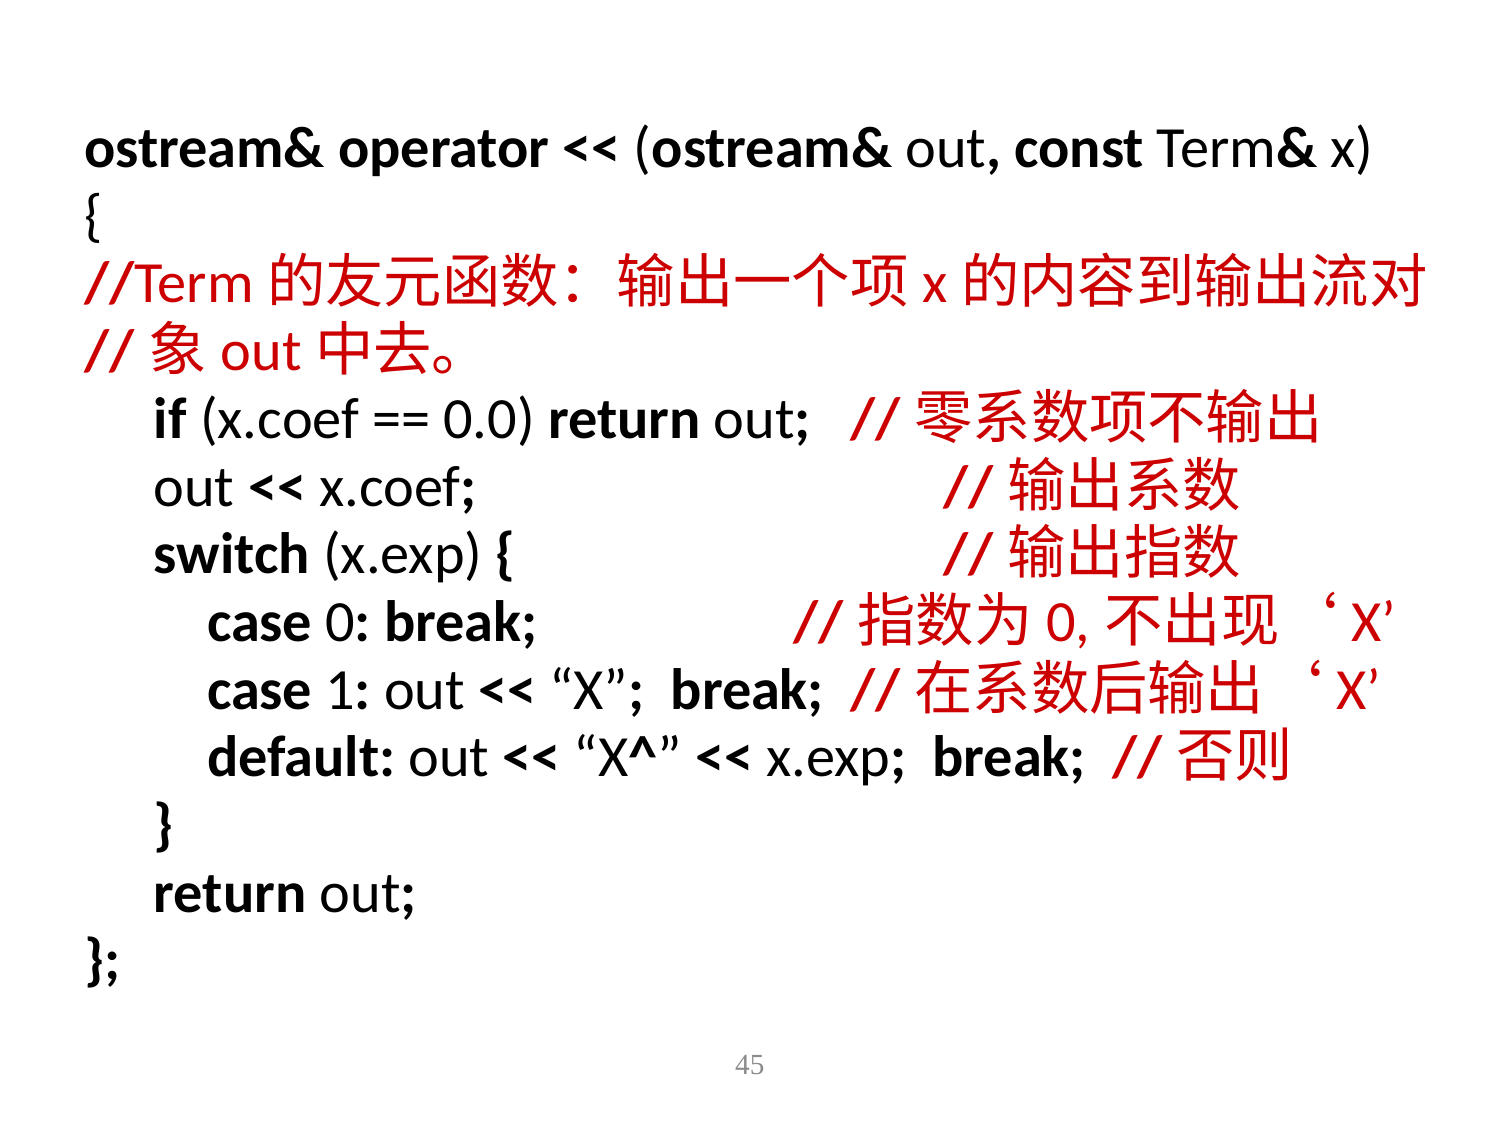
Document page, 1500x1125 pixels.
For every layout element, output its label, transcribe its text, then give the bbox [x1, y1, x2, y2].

slide_number 45 [512, 1025, 988, 1100]
list ostream& operator << (ostream& out, const Term& x) { //Term的友元函数：输出一个项x的内容到输出流对 //象out中去。 if (x.coef == 0.0) return out; //零系数项不输出 out << x.coef; //输出系数 switch (x.exp) { //输出指数 case 0: break; //指数为0,不出现‘X’ case 1: out << “X”; break; //在系数后输出‘X’ default: out << “X^” << x.exp; break; //否则 } return out; }; [69, 115, 1447, 1040]
